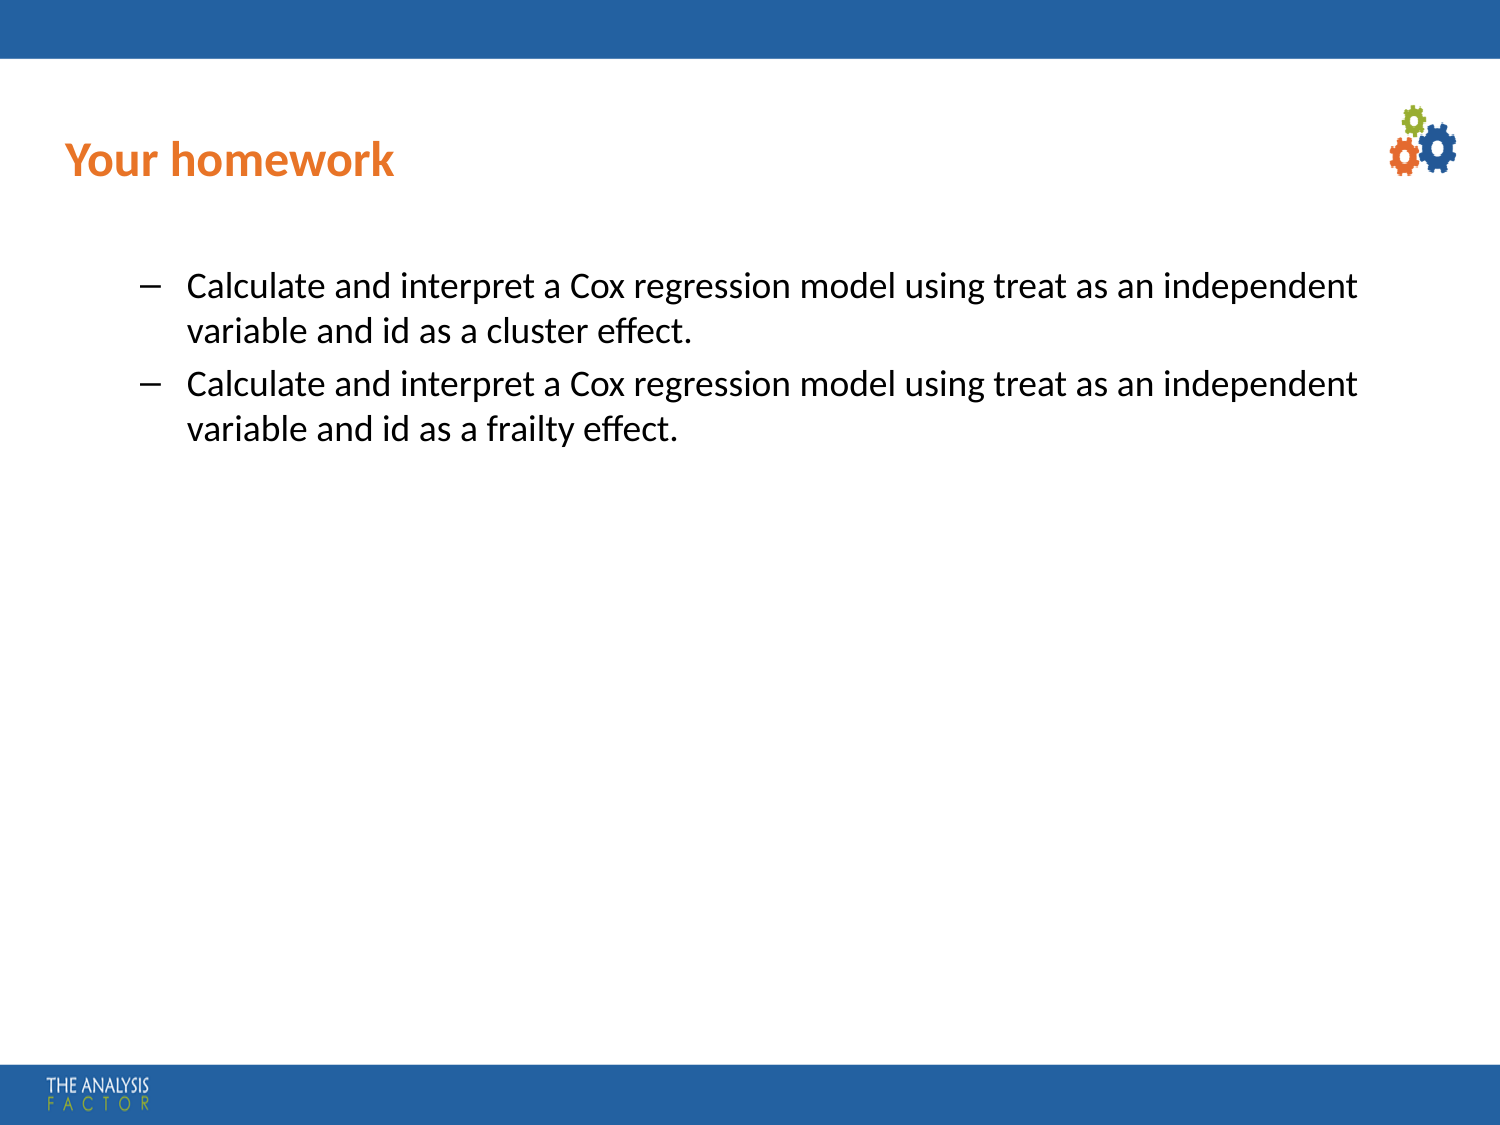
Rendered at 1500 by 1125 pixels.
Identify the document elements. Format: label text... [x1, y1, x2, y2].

list Calculate and interpret a Cox regression model using treat as an independent variable and id as a cluster effect. Calculate and interpret a Cox regression model using treat as an independent variable and id as a frailty effect. [50, 253, 1450, 1054]
title Your homework [50, 62, 1450, 250]
picture [0, 0, 1500, 1125]
